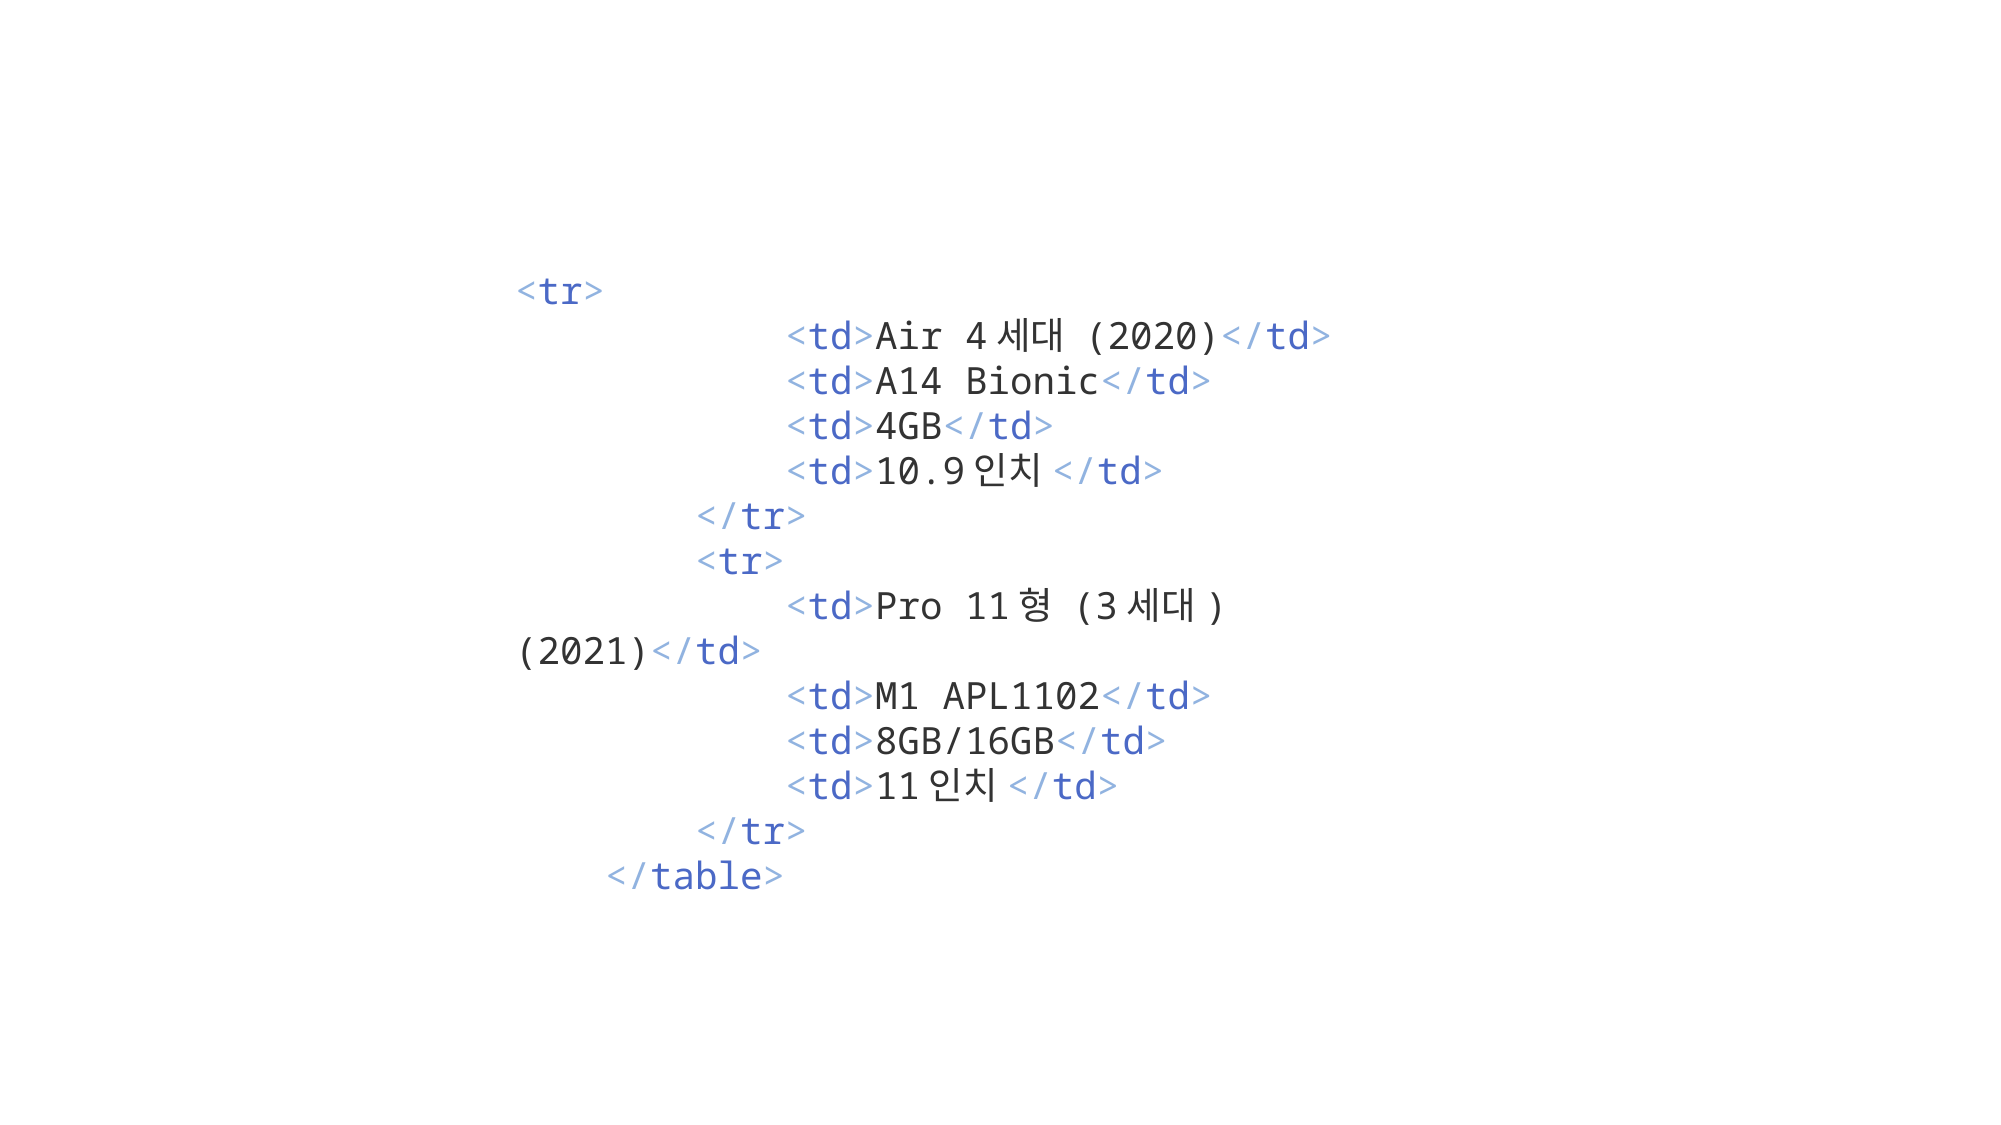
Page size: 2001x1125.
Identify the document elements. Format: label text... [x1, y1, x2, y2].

text_box <tr> <td>Air 4세대 (2020)</td> <td>A14 Bionic</td> <td>4GB</td> <td>10.9인치</td> </tr> <tr> <td>Pro 11형 (3세대) (2021)</td> <td>M1 APL1102</td> <td>8GB/16GB</td> <td>11인치</td> </tr> </table> [500, 259, 1501, 905]
